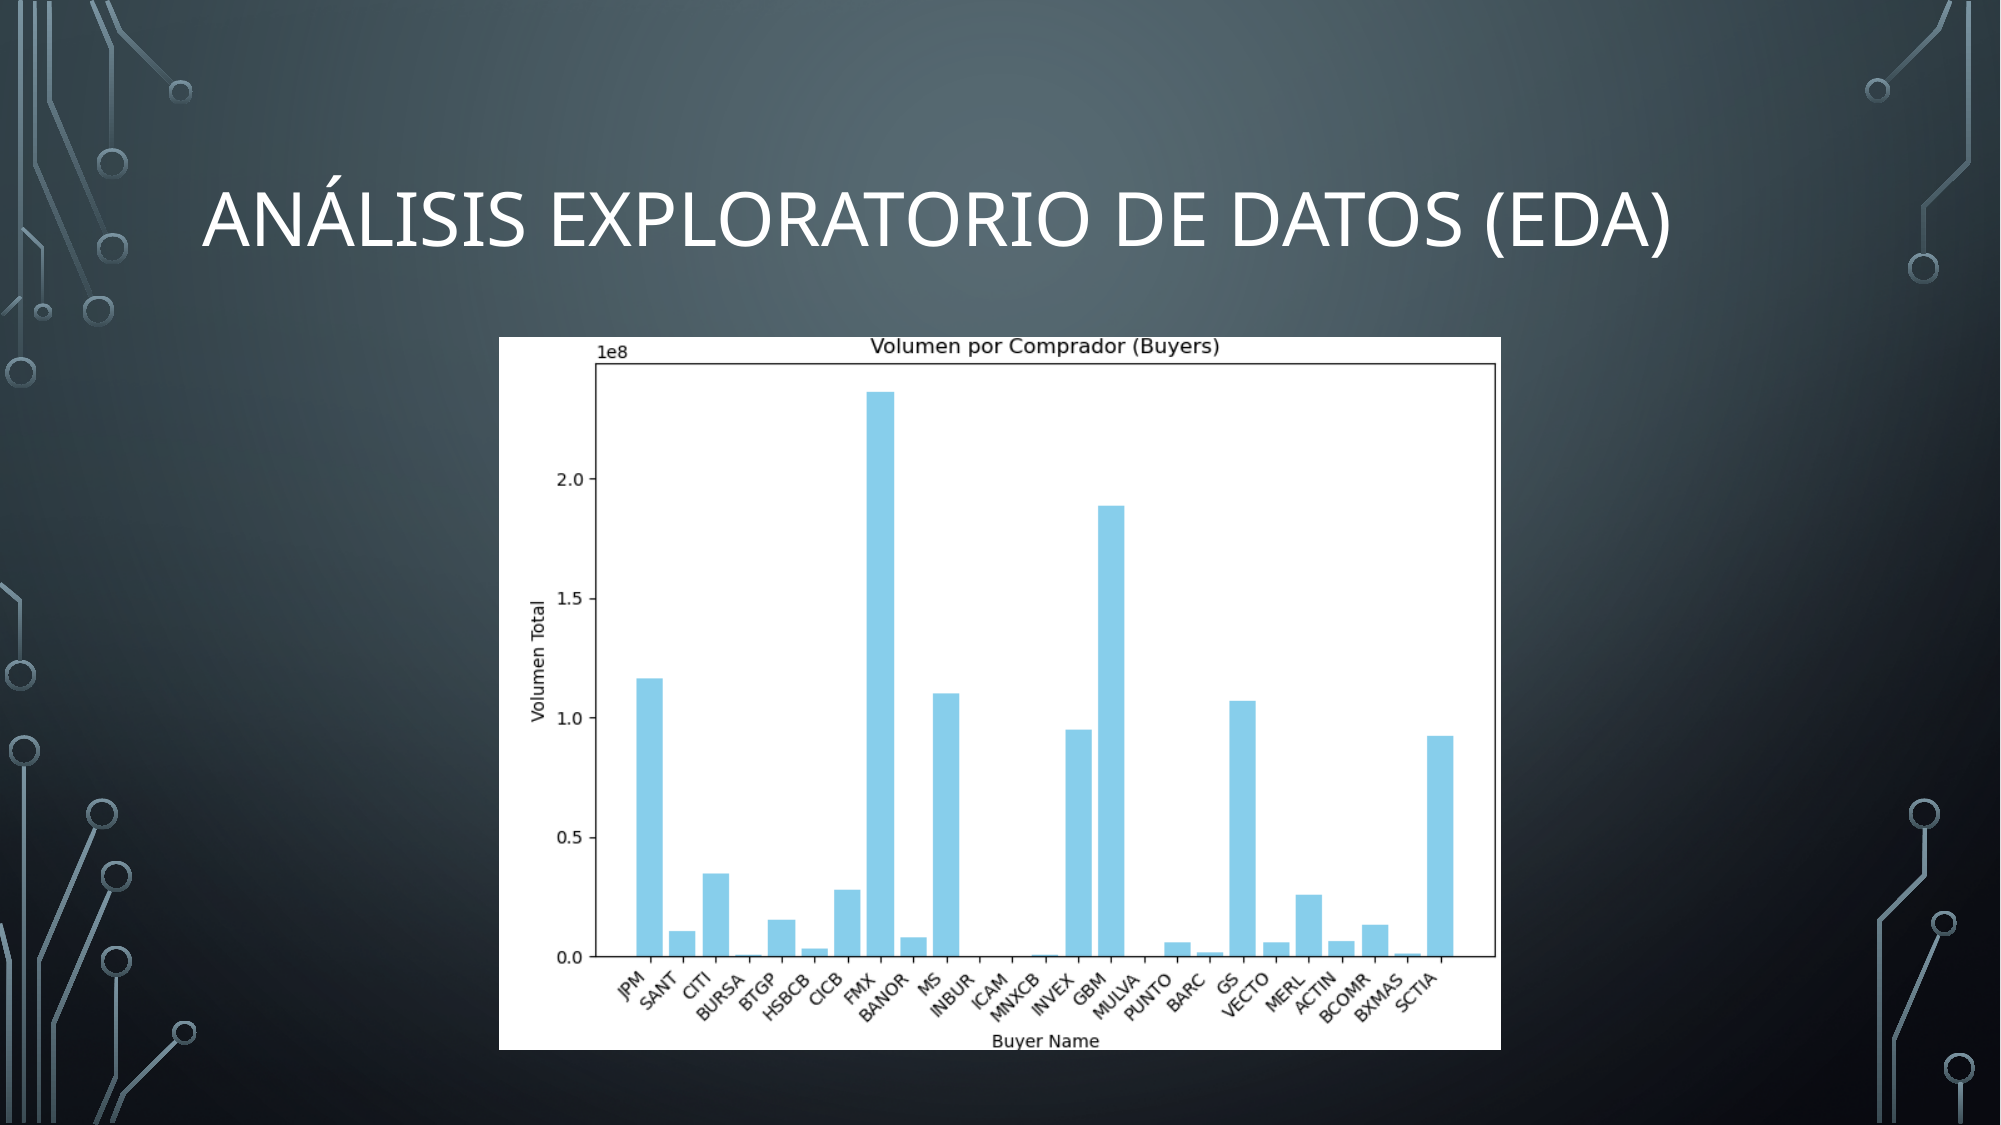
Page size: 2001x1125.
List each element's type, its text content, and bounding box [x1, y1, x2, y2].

title Análisis Exploratorio de Datos (EDA) [187, 101, 1813, 344]
picture [498, 337, 1501, 1051]
